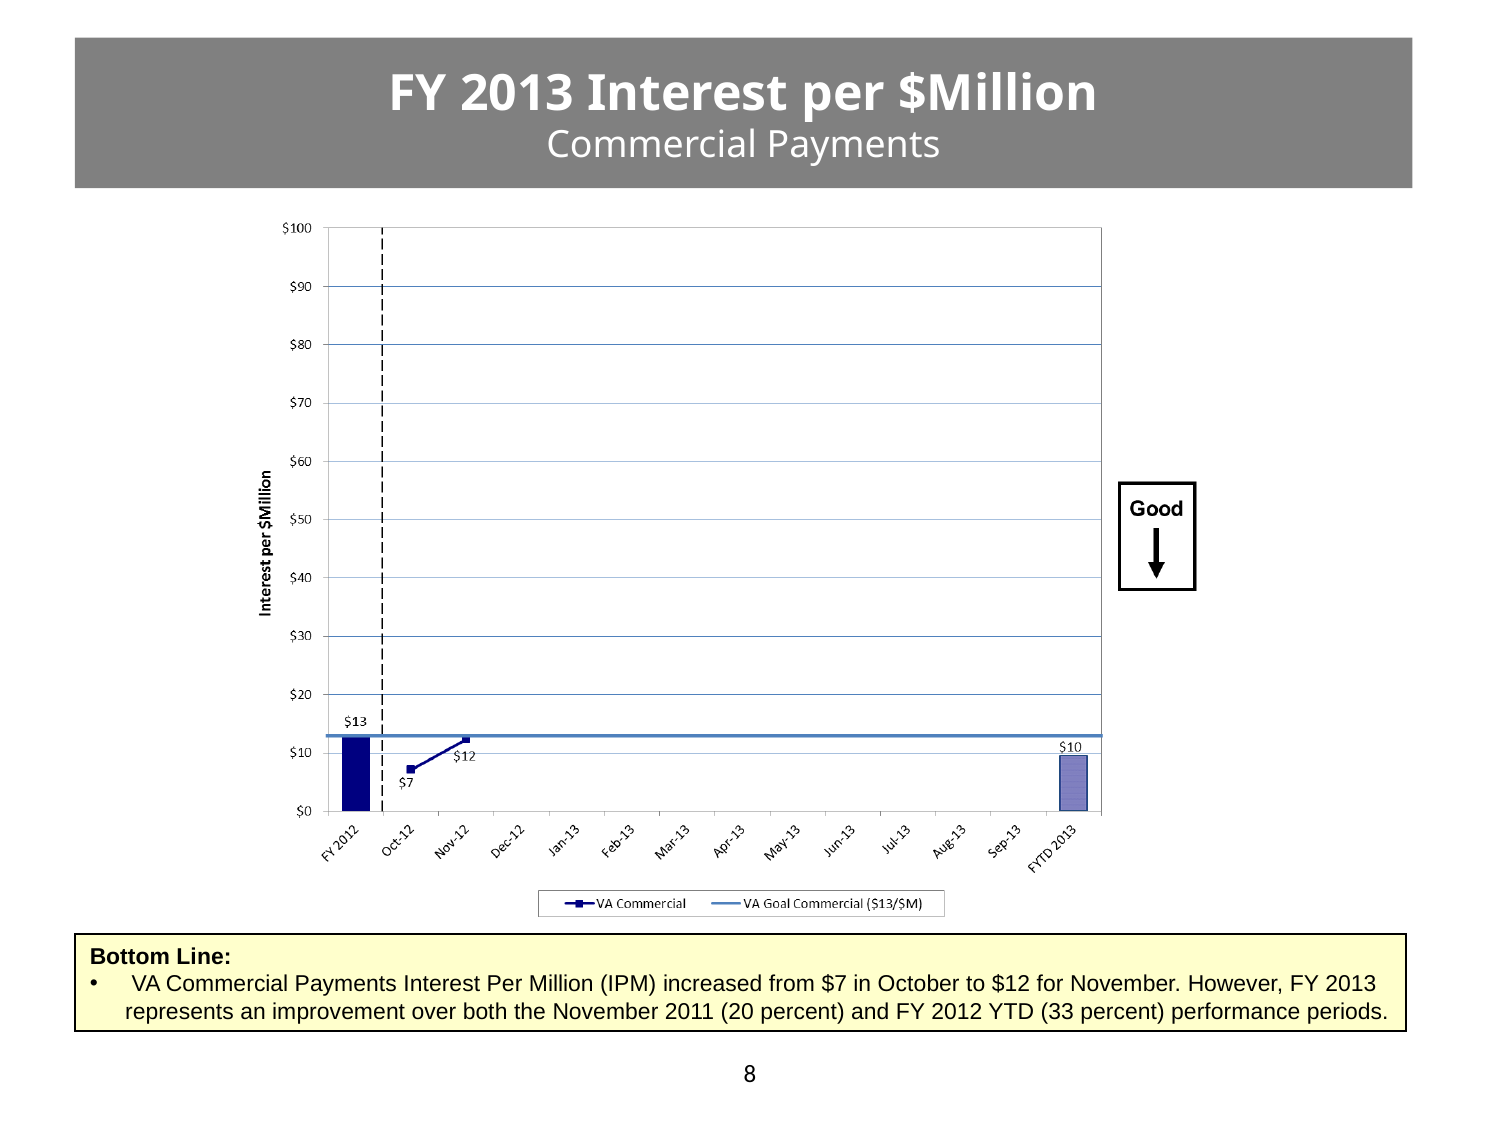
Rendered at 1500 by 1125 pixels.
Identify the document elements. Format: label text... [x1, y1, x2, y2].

text_box Bottom Line: VA Commercial Payments Interest Per Million (IPM) increased from $7 in October to $12 for November. However, FY 2013 represents an improvement over both the November 2011 (20 percent) and FY 2012 YTD (33 percent) performance periods. [75, 934, 1407, 1032]
picture [249, 212, 1232, 926]
footer 8 [512, 1042, 988, 1103]
text_box FY 2013 Interest per $Million Commercial Payments [74, 37, 1413, 189]
